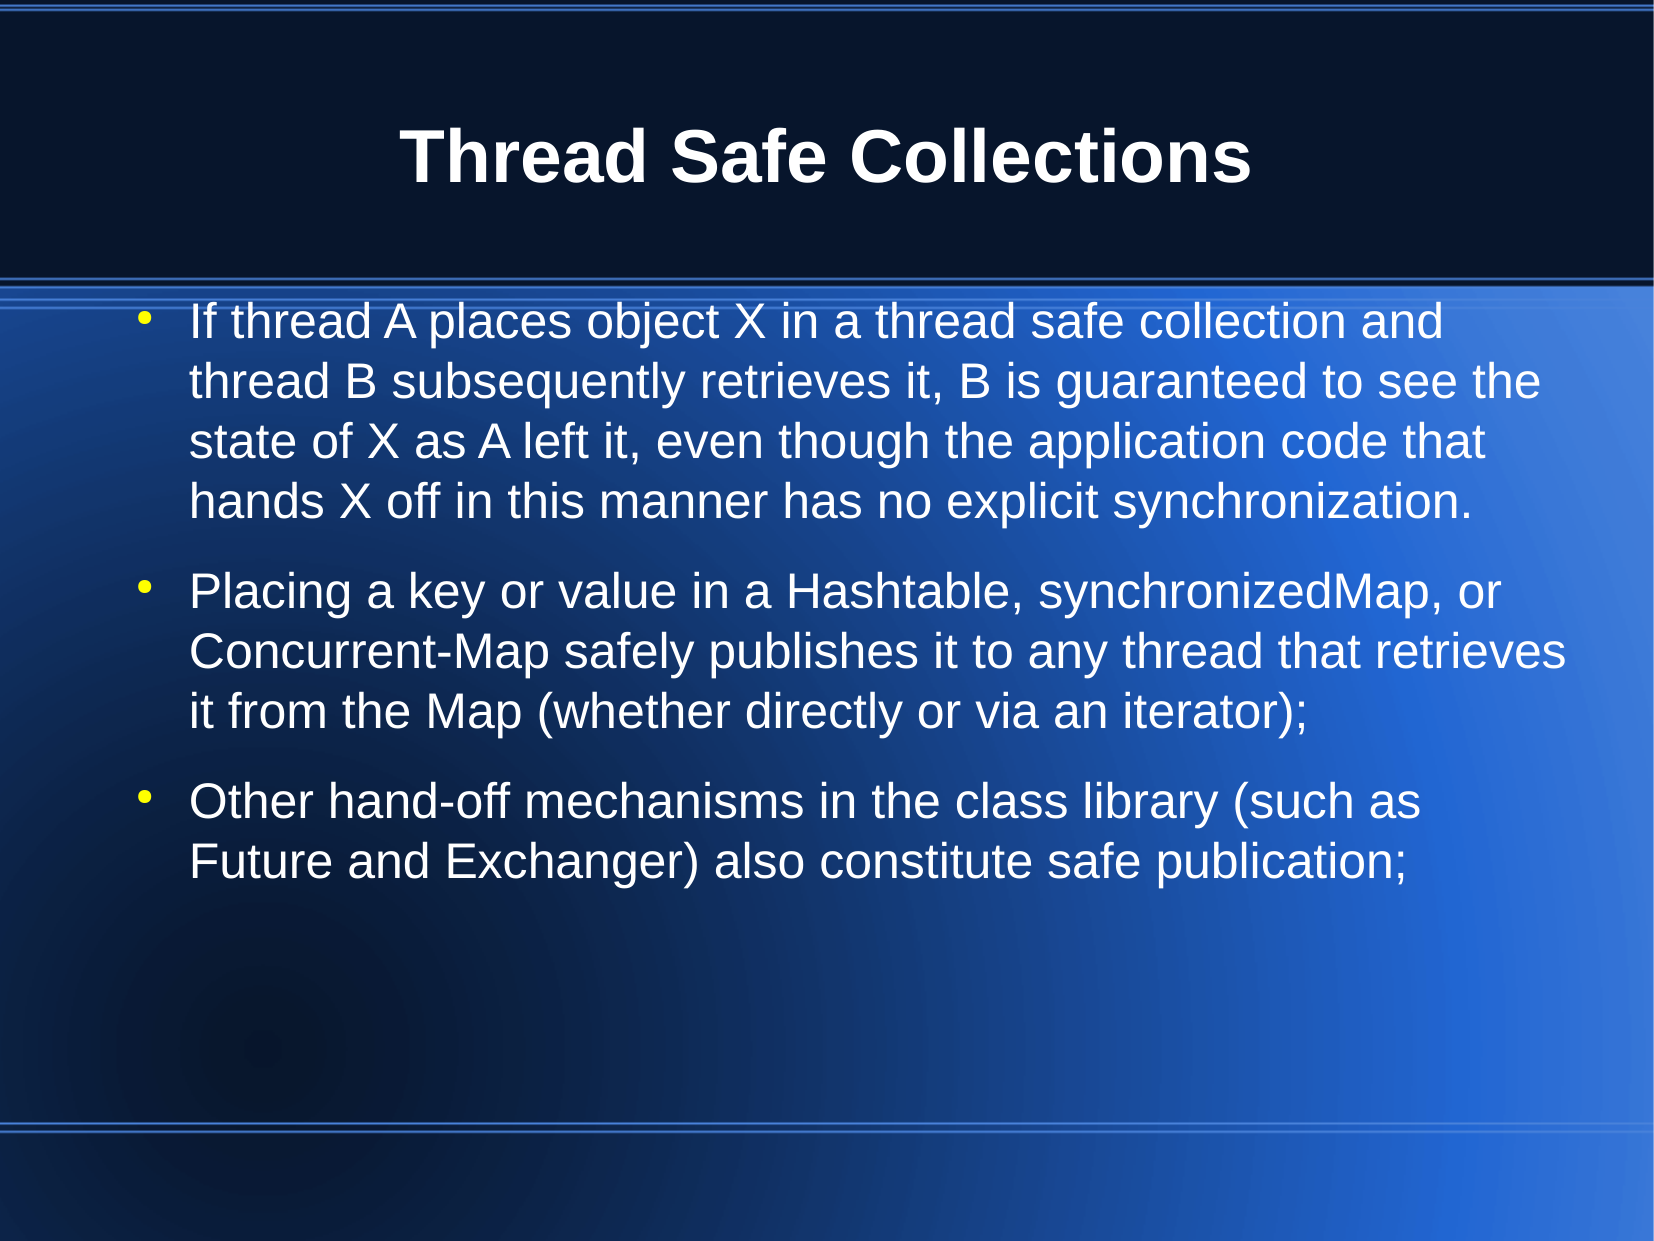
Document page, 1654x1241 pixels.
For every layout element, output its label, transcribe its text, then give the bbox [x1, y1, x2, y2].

picture [0, 0, 1654, 1241]
list If thread A places object X in a thread safe collection and thread B subsequently retrieves it, B is guaranteed to see the state of X as A left it, even though the application code that hands X off in this manner has no explicit synchronization. Placing a key or value in a Hashtable, synchronizedMap, or Concurrent-Map safely publishes it to any thread that retrieves it from the Map (whether directly or via an iterator); Other hand-off mechanisms in the class library (such as Future and Exchanger) also constitute safe publication; [118, 288, 1571, 994]
text_box [659, 594, 998, 651]
title Thread Safe Collections [82, 49, 1571, 257]
